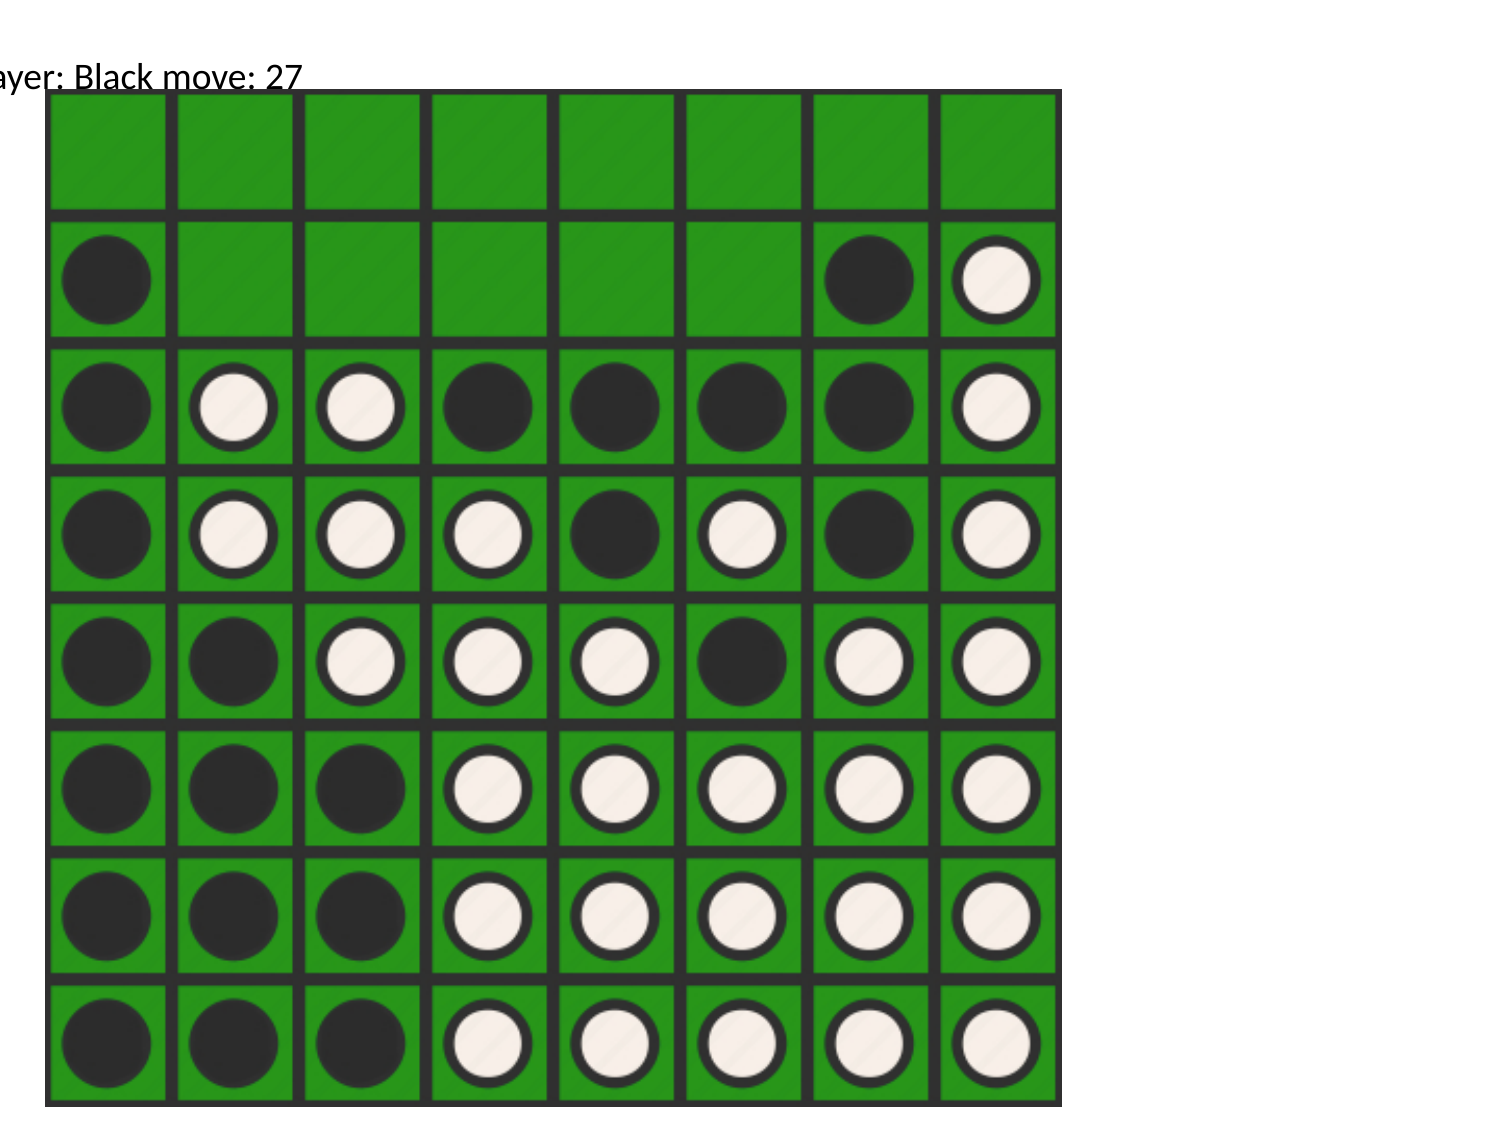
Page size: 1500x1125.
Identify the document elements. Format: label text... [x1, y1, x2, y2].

text_box turn: 47 player: Black move: 27 [0, 44, 319, 105]
picture [44, 89, 1062, 1107]
